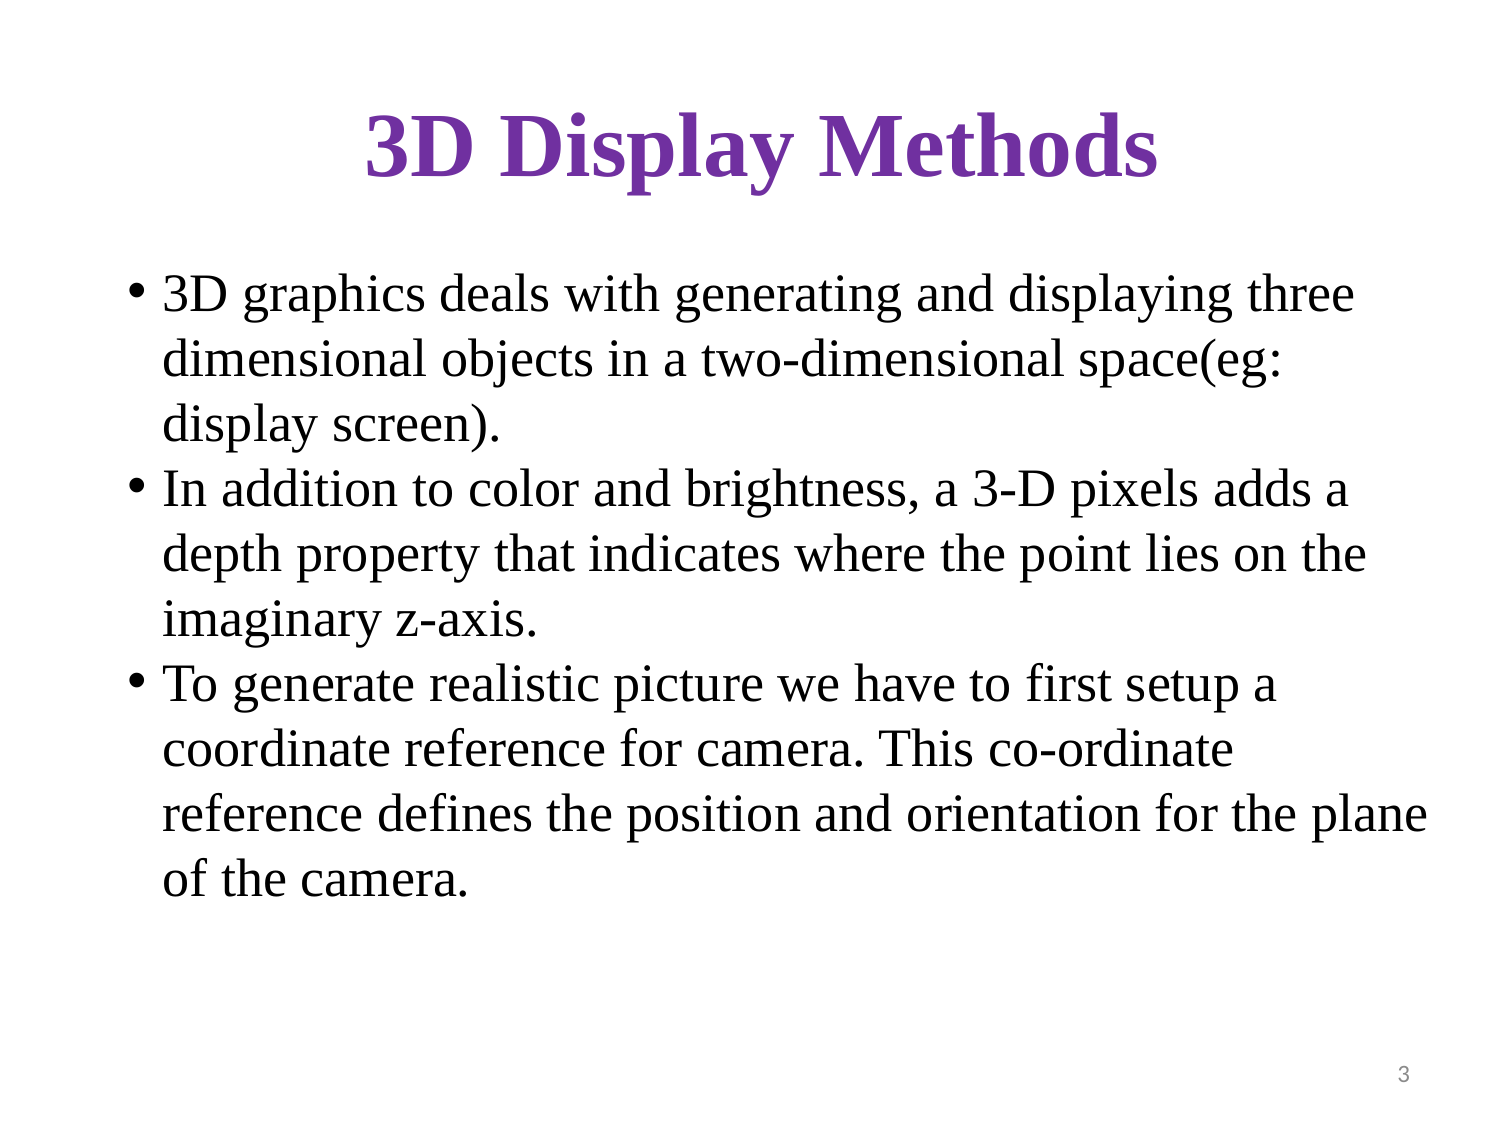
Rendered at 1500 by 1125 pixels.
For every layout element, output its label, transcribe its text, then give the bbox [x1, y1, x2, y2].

text_box 3D graphics deals with generating and displaying three dimensional objects in a two-dimensional space(eg: display screen). In addition to color and brightness, a 3-D pixels adds a depth property that indicates where the point lies on the imaginary z-axis. To generate realistic picture we have to first setup a coordinate reference for camera. This co-ordinate reference defines the position and orientation for the plane of the camera. [112, 249, 1463, 1055]
text_box <number> [1074, 1042, 1425, 1103]
text_box 3D Display Methods [87, 62, 1438, 218]
